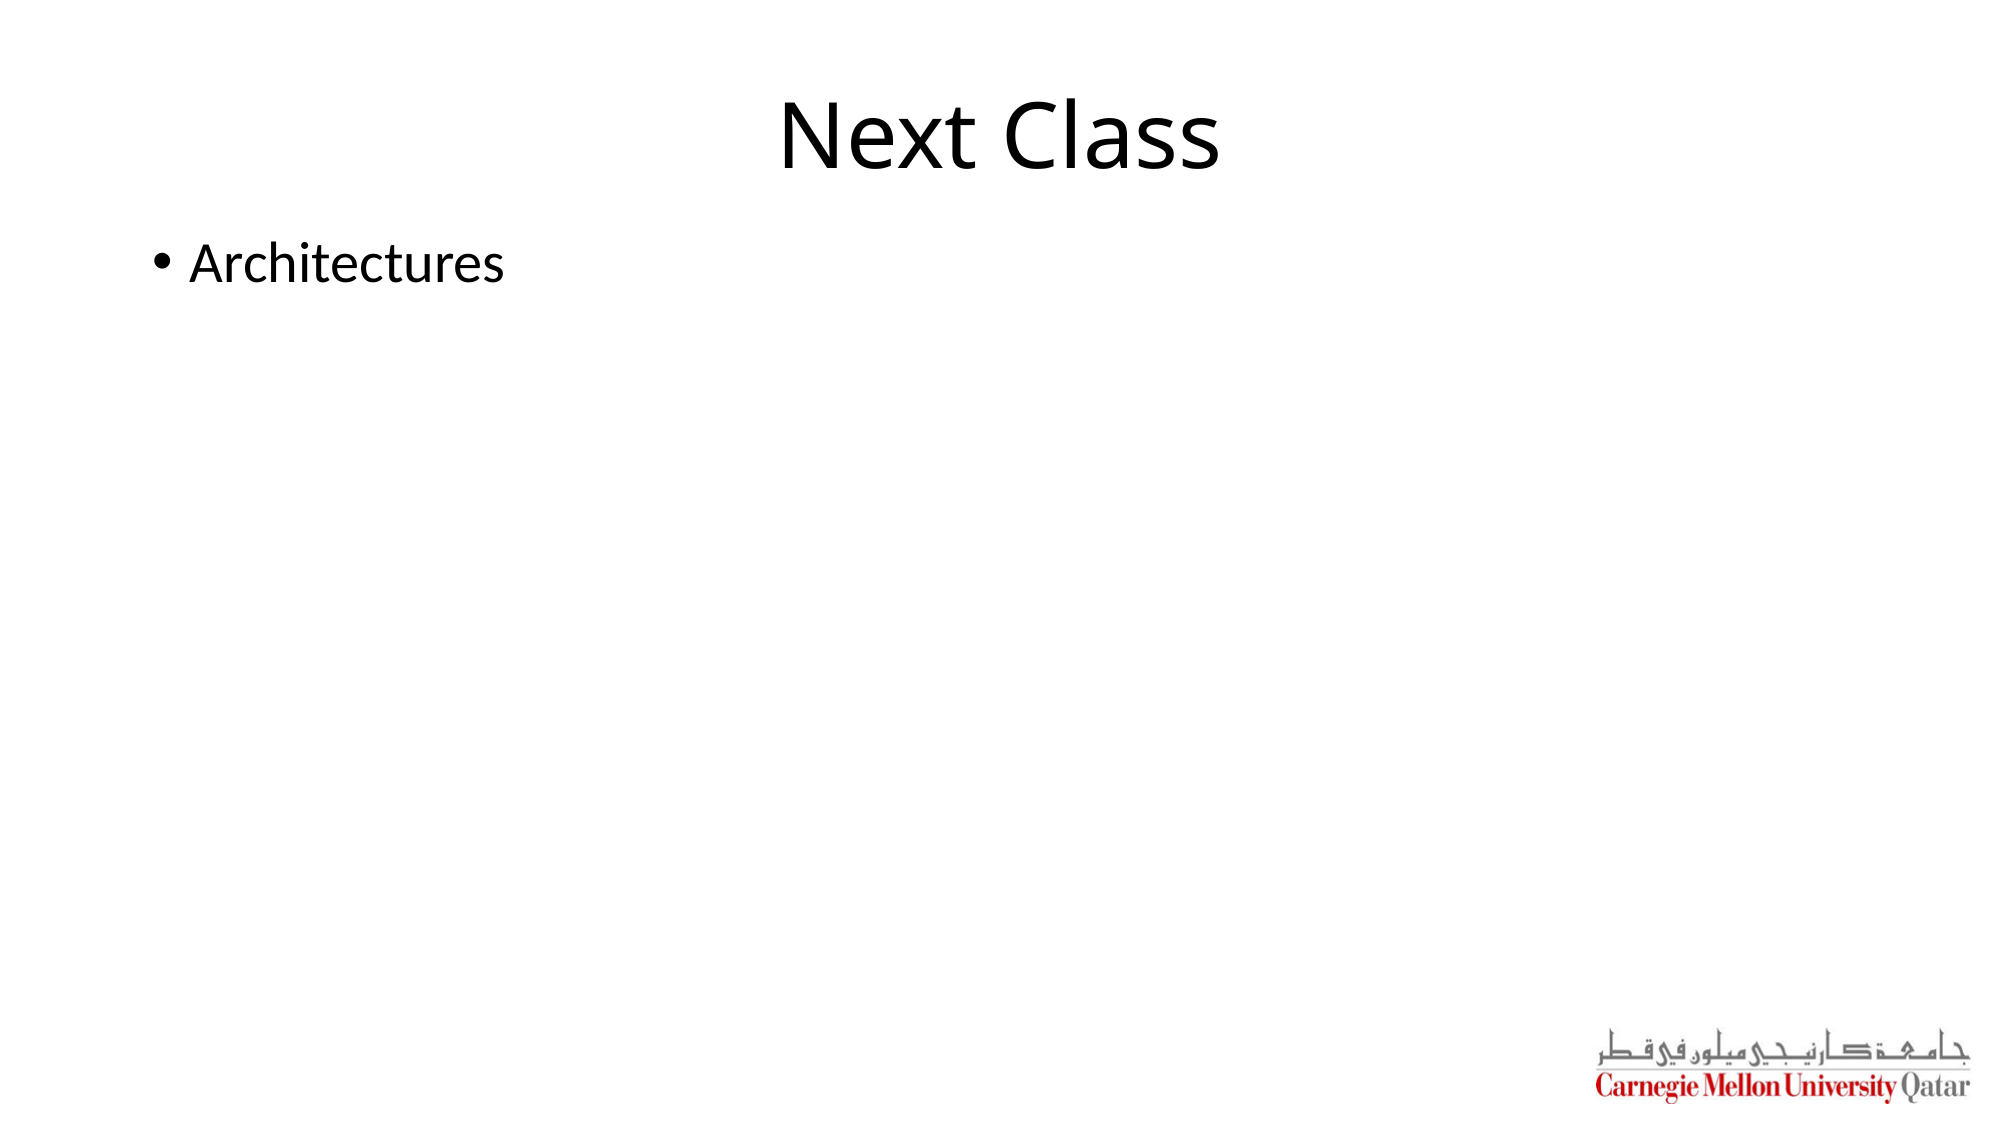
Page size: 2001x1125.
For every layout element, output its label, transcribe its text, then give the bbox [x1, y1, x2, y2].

list Architectures [137, 224, 1863, 939]
picture [1596, 1027, 1971, 1104]
title Next Class [324, 52, 1675, 224]
